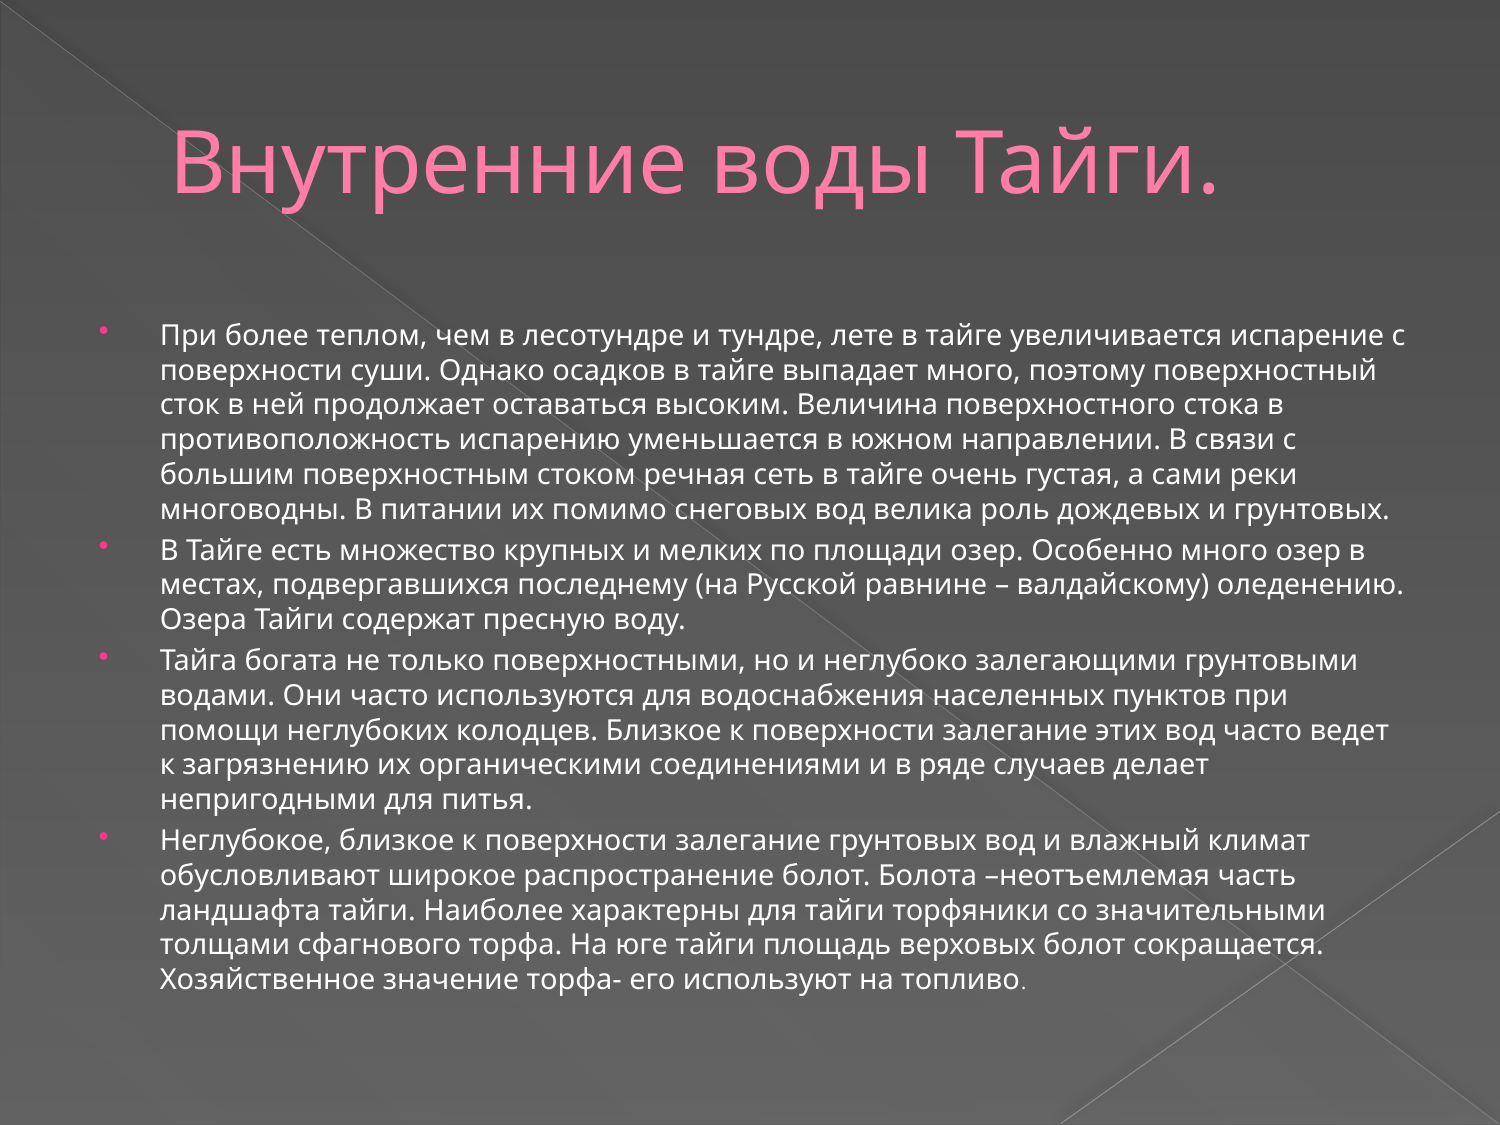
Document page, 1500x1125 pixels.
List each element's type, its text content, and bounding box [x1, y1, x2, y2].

list При более теплом, чем в лесотундре и тундре, лете в тайге увеличивается испарение с поверхности суши. Однако осадков в тайге выпадает много, поэтому поверхностный сток в ней продолжает оставаться высоким. Величина поверхностного стока в противоположность испарению уменьшается в южном направлении. В связи с большим поверхностным стоком речная сеть в тайге очень густая, а сами реки многоводны. В питании их помимо снеговых вод велика роль дождевых и грунтовых. В Тайге есть множество крупных и мелких по площади озер. Особенно много озер в местах, подвергавшихся последнему (на Русской равнине – валдайскому) оледенению. Озера Тайги содержат пресную воду. Тайга богата не только поверхностными, но и неглубоко залегающими грунтовыми водами. Они часто используются для водоснабжения населенных пунктов при помощи неглубоких колодцев. Близкое к поверхности залегание этих вод часто ведет к загрязнению их органическими соединениями и в ряде случаев делает непригодными для питья. Неглубокое, близкое к поверхности залегание грунтовых вод и влажный климат обусловливают широкое распространение болот. Болота –неотъемлемая часть ландшафта тайги. Наиболее характерны для тайги торфяники со значительными толщами сфагнового торфа. На юге тайги площадь верховых болот сокращается. Хозяйственное значение торфа- его используют на топливо. [75, 308, 1425, 1059]
title Внутренние воды Тайги. [75, 43, 1425, 274]
